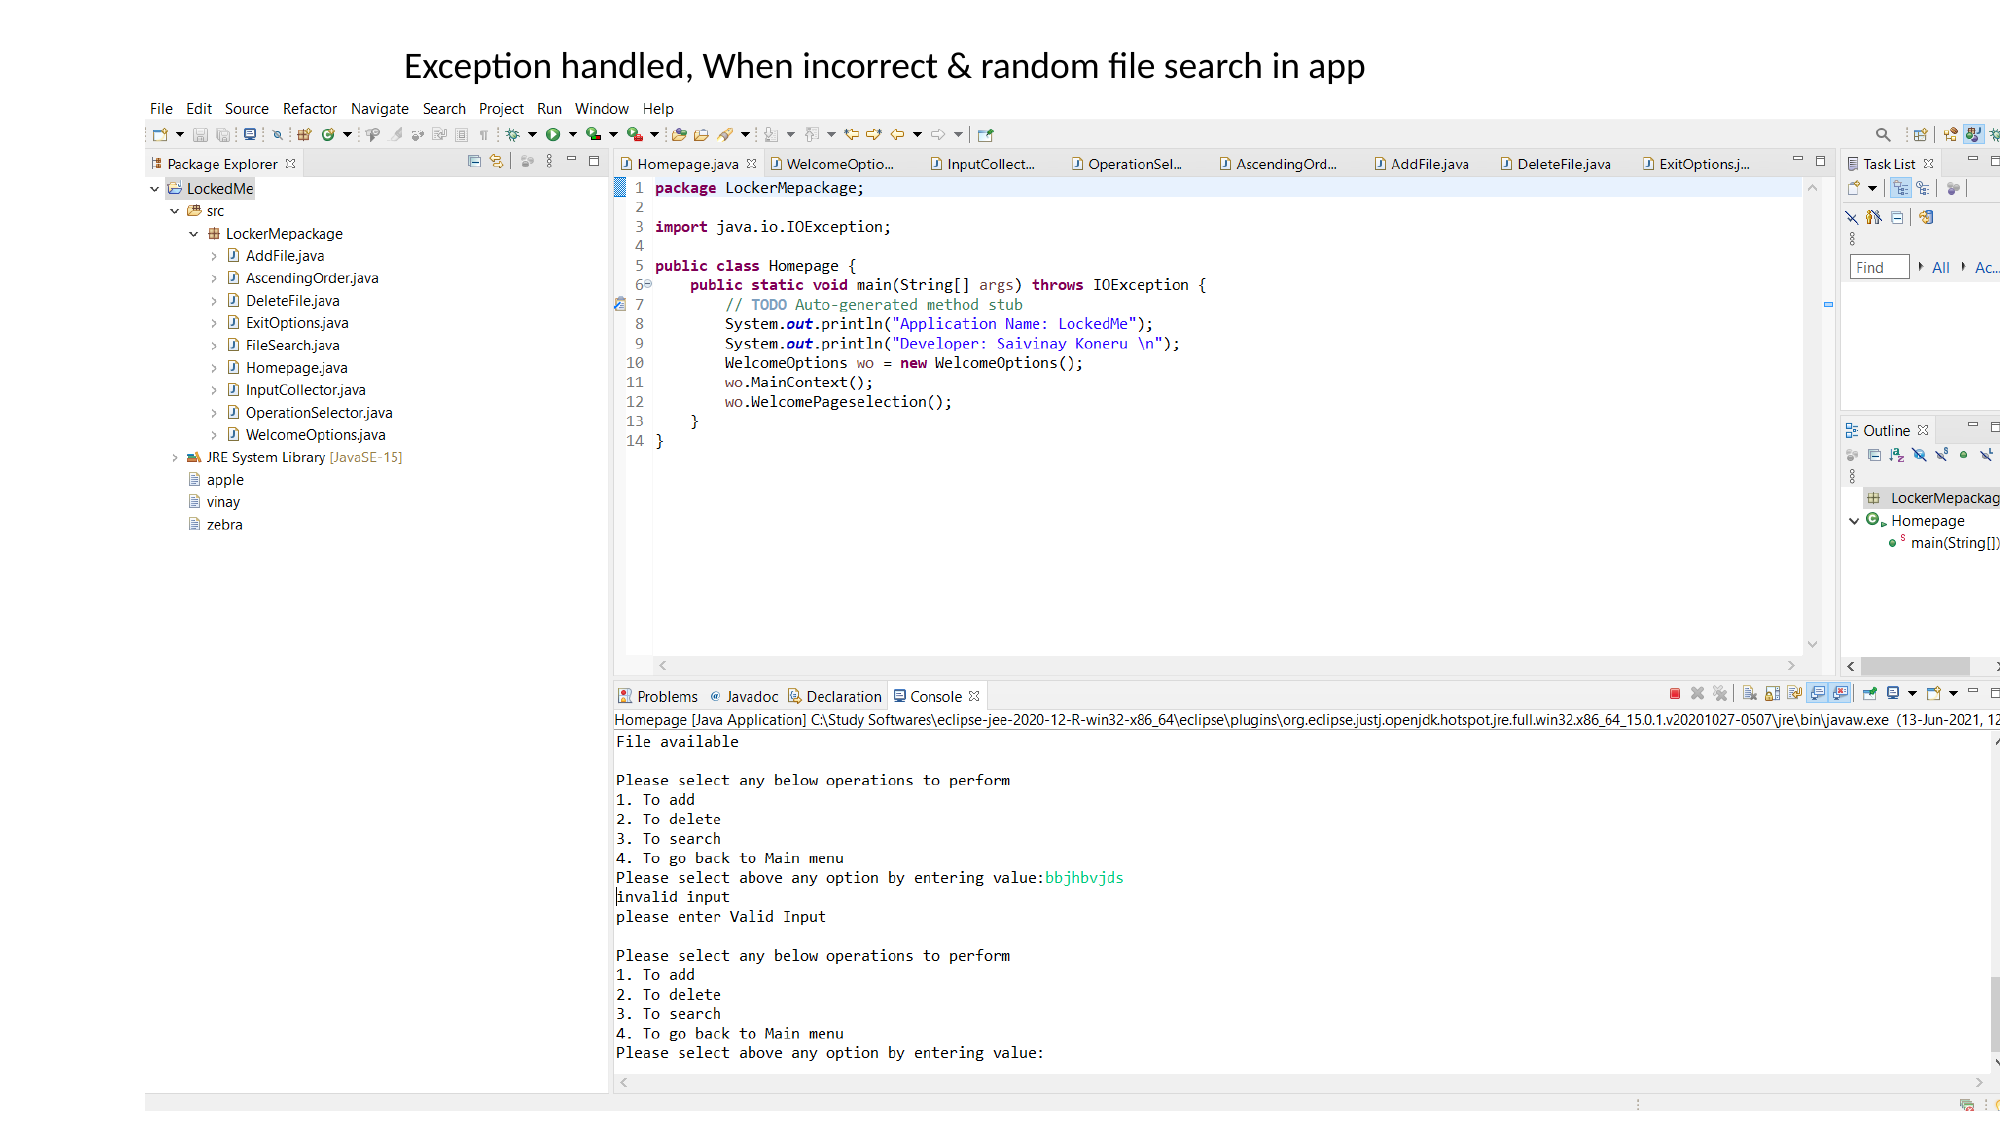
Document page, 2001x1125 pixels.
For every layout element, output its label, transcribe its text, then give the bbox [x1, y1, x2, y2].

text_box Exception handled, When incorrect & random file search in app showing file not exist [389, 33, 1429, 94]
picture [145, 94, 2000, 1111]
